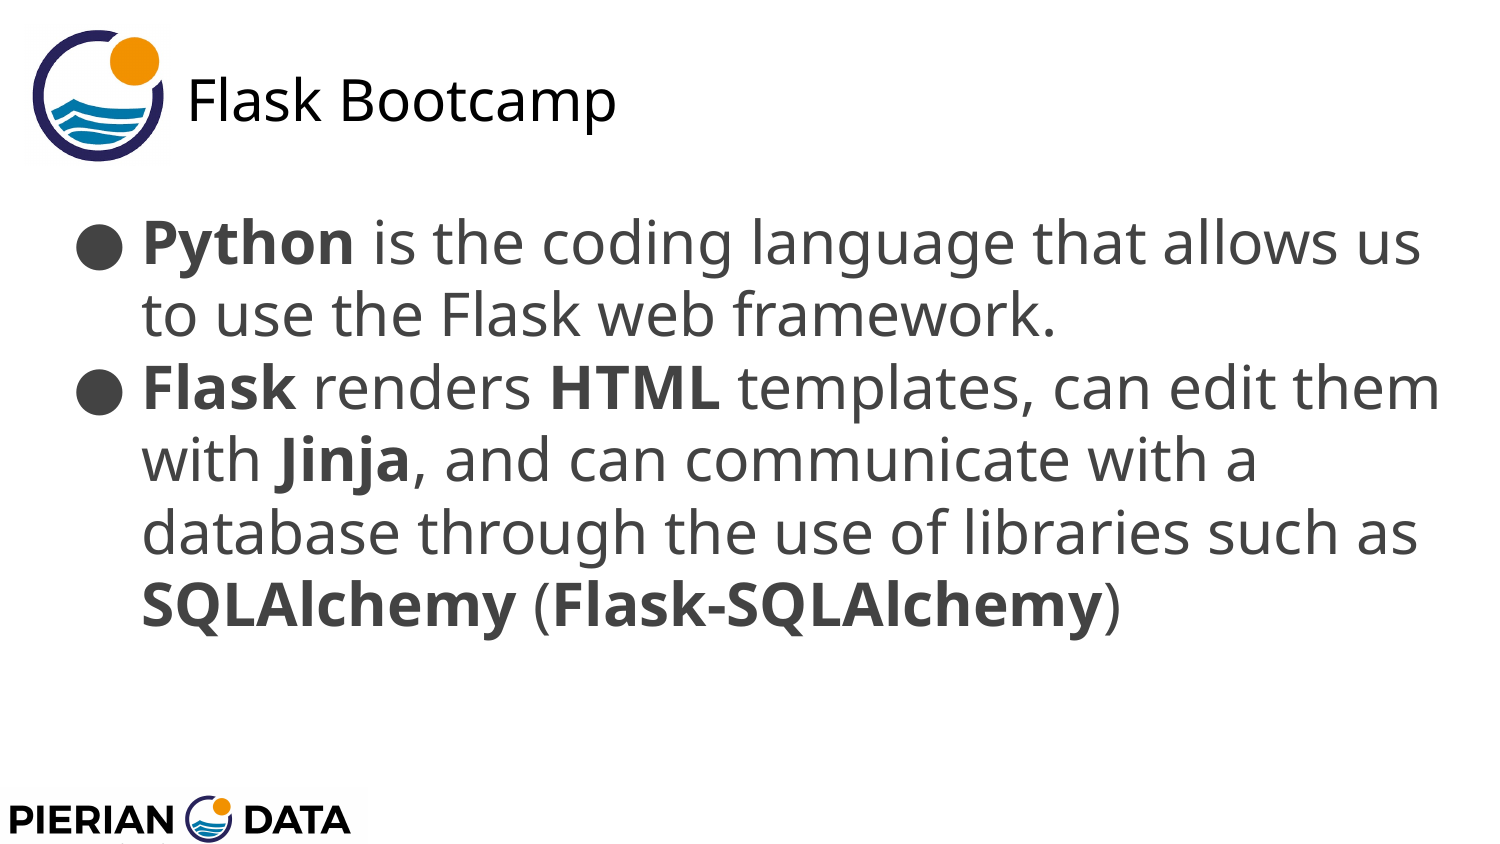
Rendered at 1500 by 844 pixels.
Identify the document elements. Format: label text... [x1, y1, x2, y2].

picture [0, 787, 368, 844]
title Flask Bootcamp [176, 48, 1449, 143]
list Python is the coding language that allows us to use the Flask web framework. Flask renders HTML templates, can edit them with Jinja, and can communicate with a database through the use of libraries such as SQLAlchemy (Flask-SQLAlchemy) [51, 189, 1500, 750]
picture [24, 24, 172, 167]
